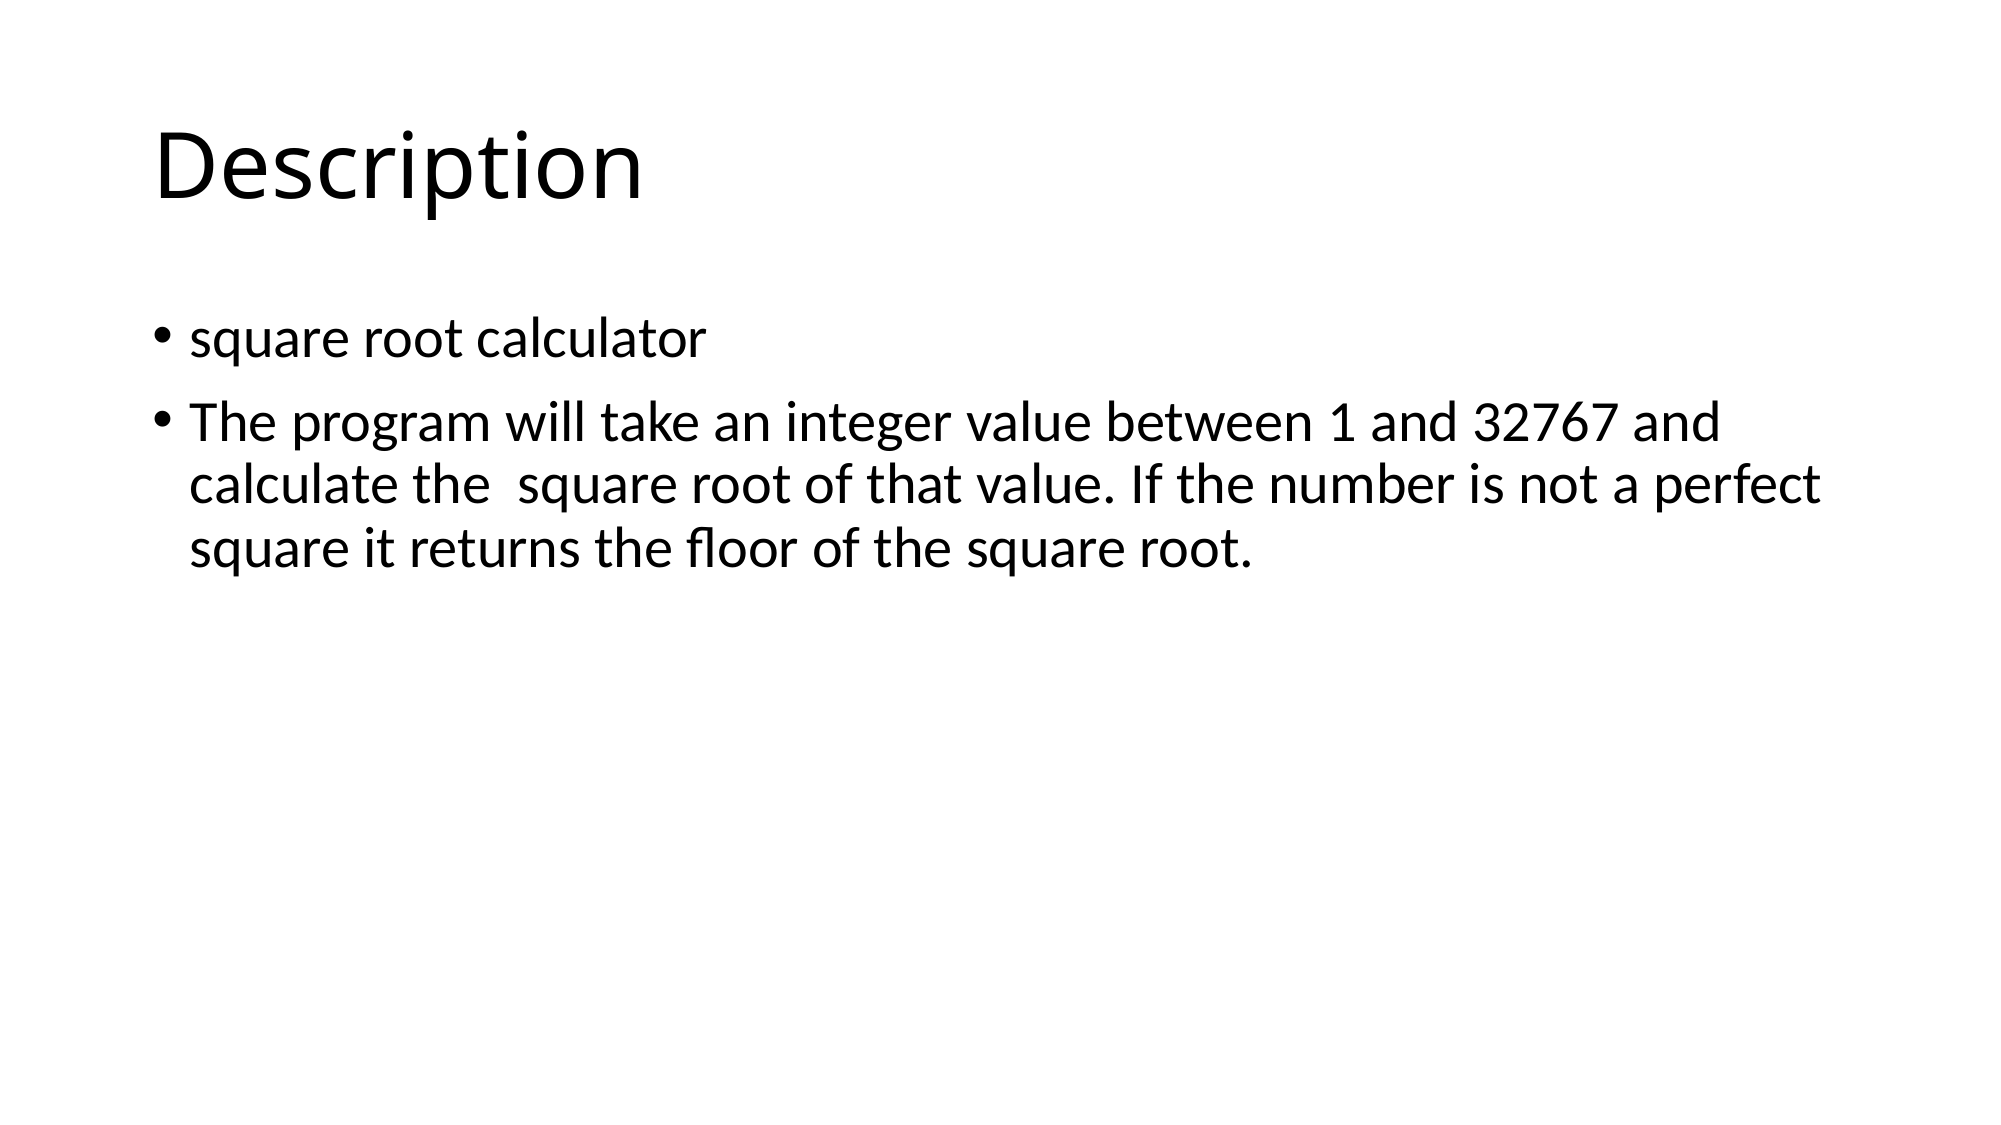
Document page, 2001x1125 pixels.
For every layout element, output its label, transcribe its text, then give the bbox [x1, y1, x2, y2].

list square root calculator The program will take an integer value between 1 and 32767 and calculate the square root of that value. If the number is not a perfect square it returns the floor of the square root. [137, 299, 1863, 1014]
title Description [137, 59, 1863, 278]
